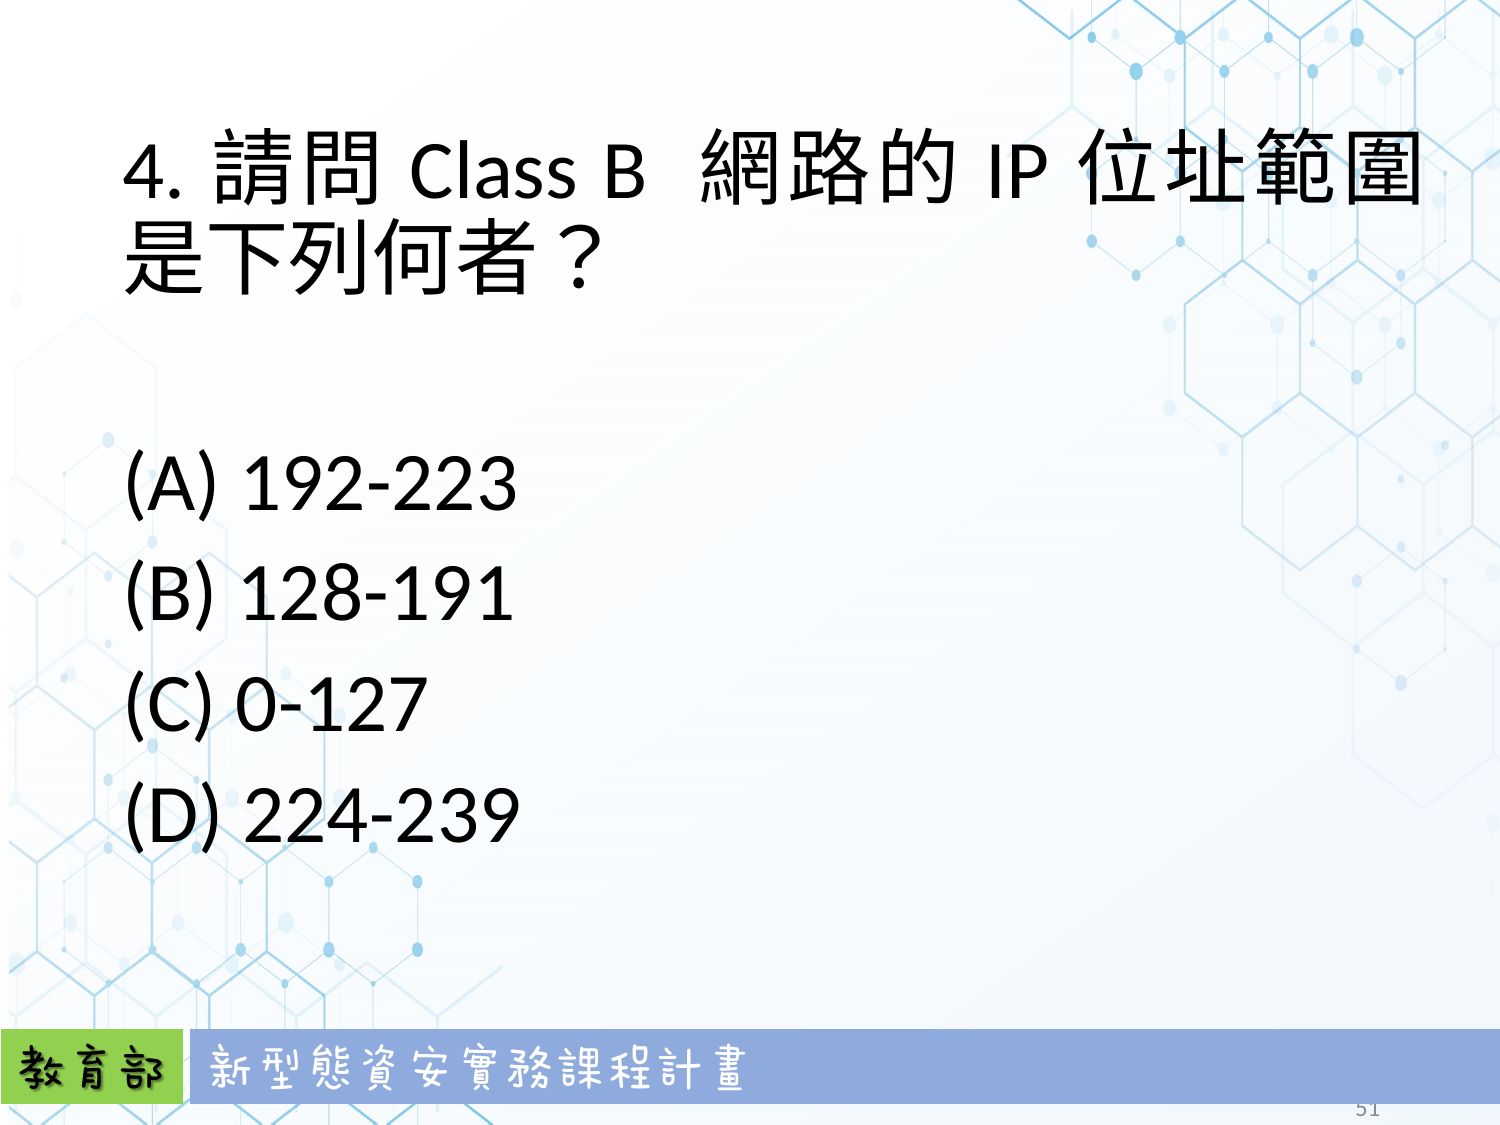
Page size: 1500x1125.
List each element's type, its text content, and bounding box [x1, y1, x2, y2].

picture [0, 0, 1500, 1125]
list 4.請問Class B 網路的IP位址範圍是下列何者？ (A) 192-223 (B) 128-191 (C) 0-127 (D) 224-239 [107, 119, 1441, 1020]
